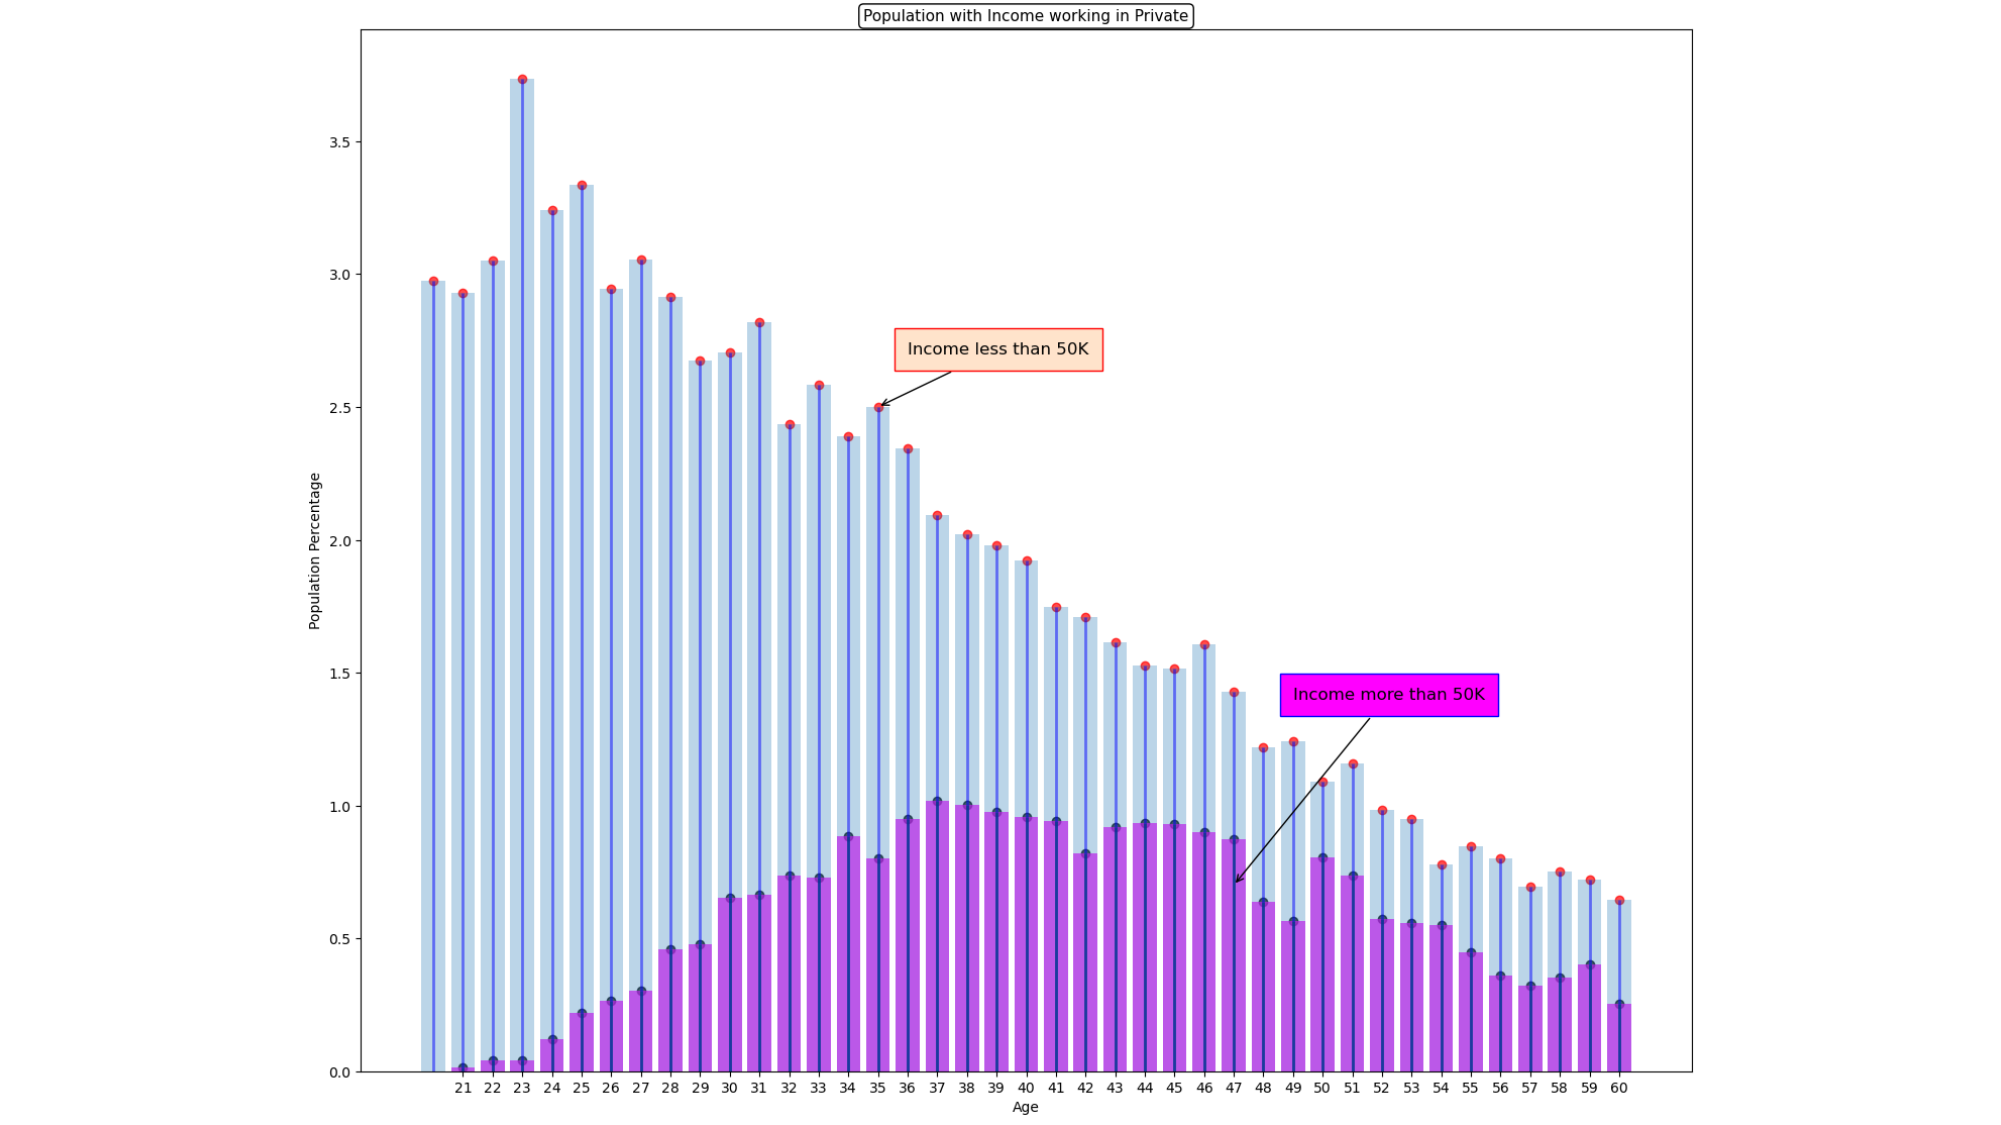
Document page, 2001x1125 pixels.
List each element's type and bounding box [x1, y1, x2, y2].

picture [299, 0, 1701, 1125]
